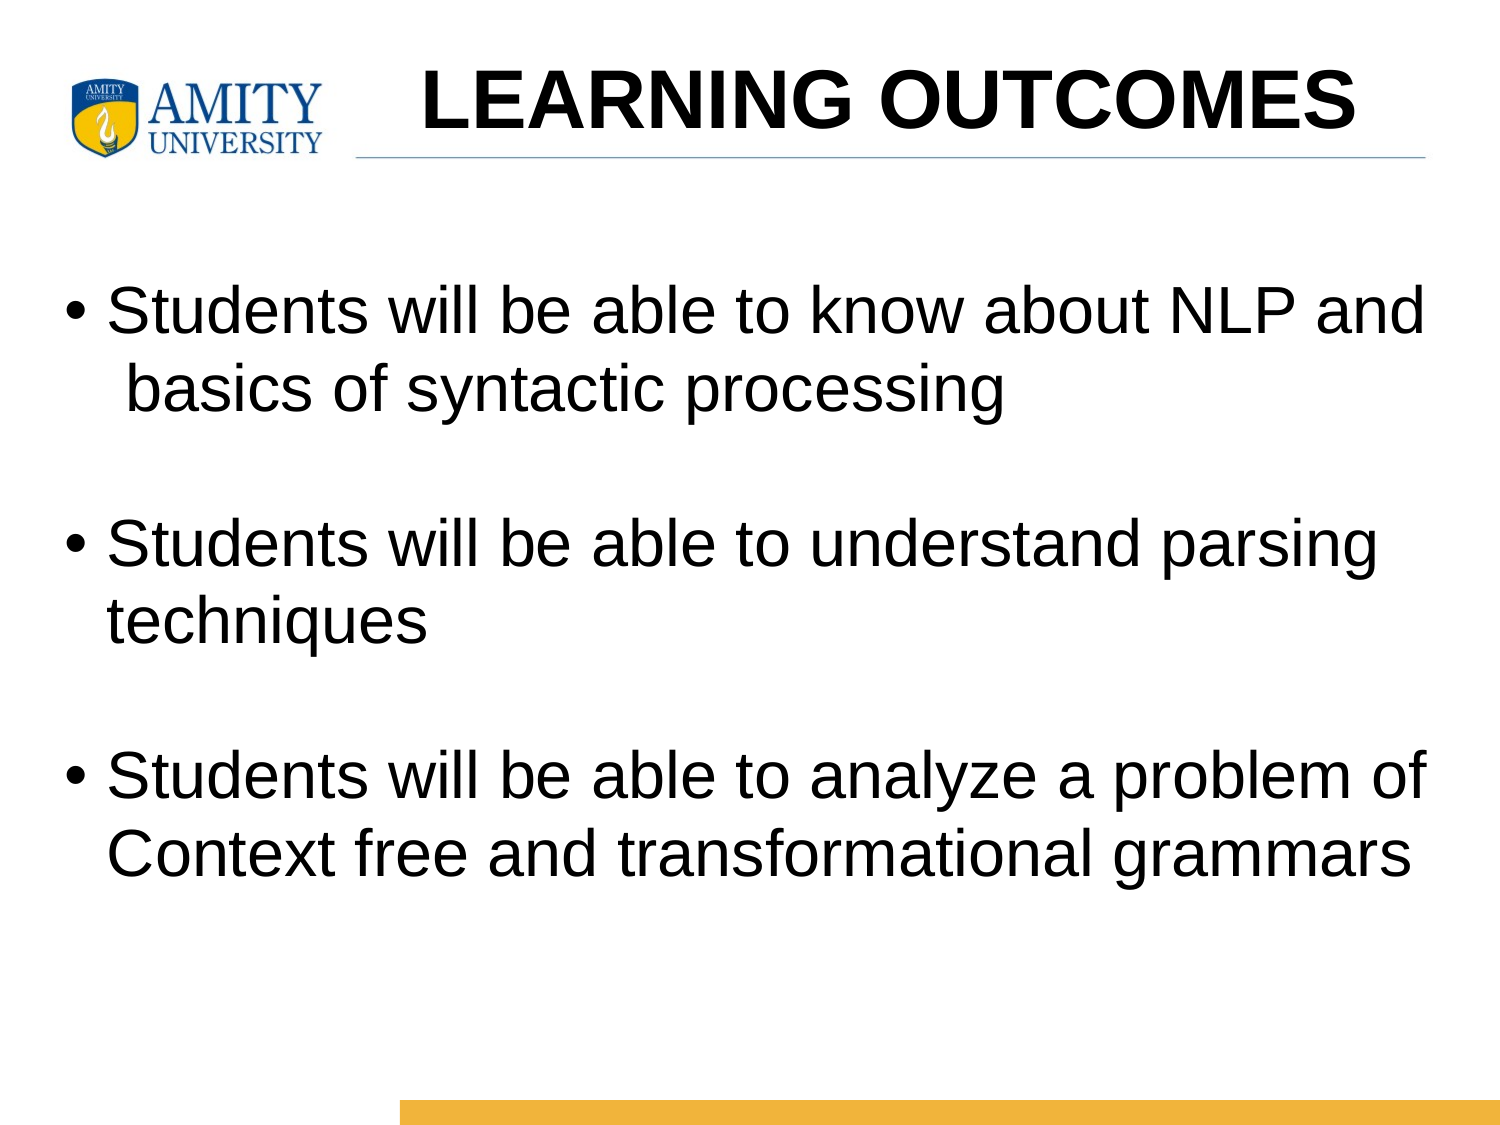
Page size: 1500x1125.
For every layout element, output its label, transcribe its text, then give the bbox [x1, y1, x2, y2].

text_box LEARNING OUTCOMES [406, 37, 1500, 153]
picture [0, 0, 1500, 188]
text_box Students will be able to know about NLP and basics of syntactic processing Students will be able to understand parsing techniques Students will be able to analyze a problem of Context free and transformational grammars [50, 219, 1450, 900]
